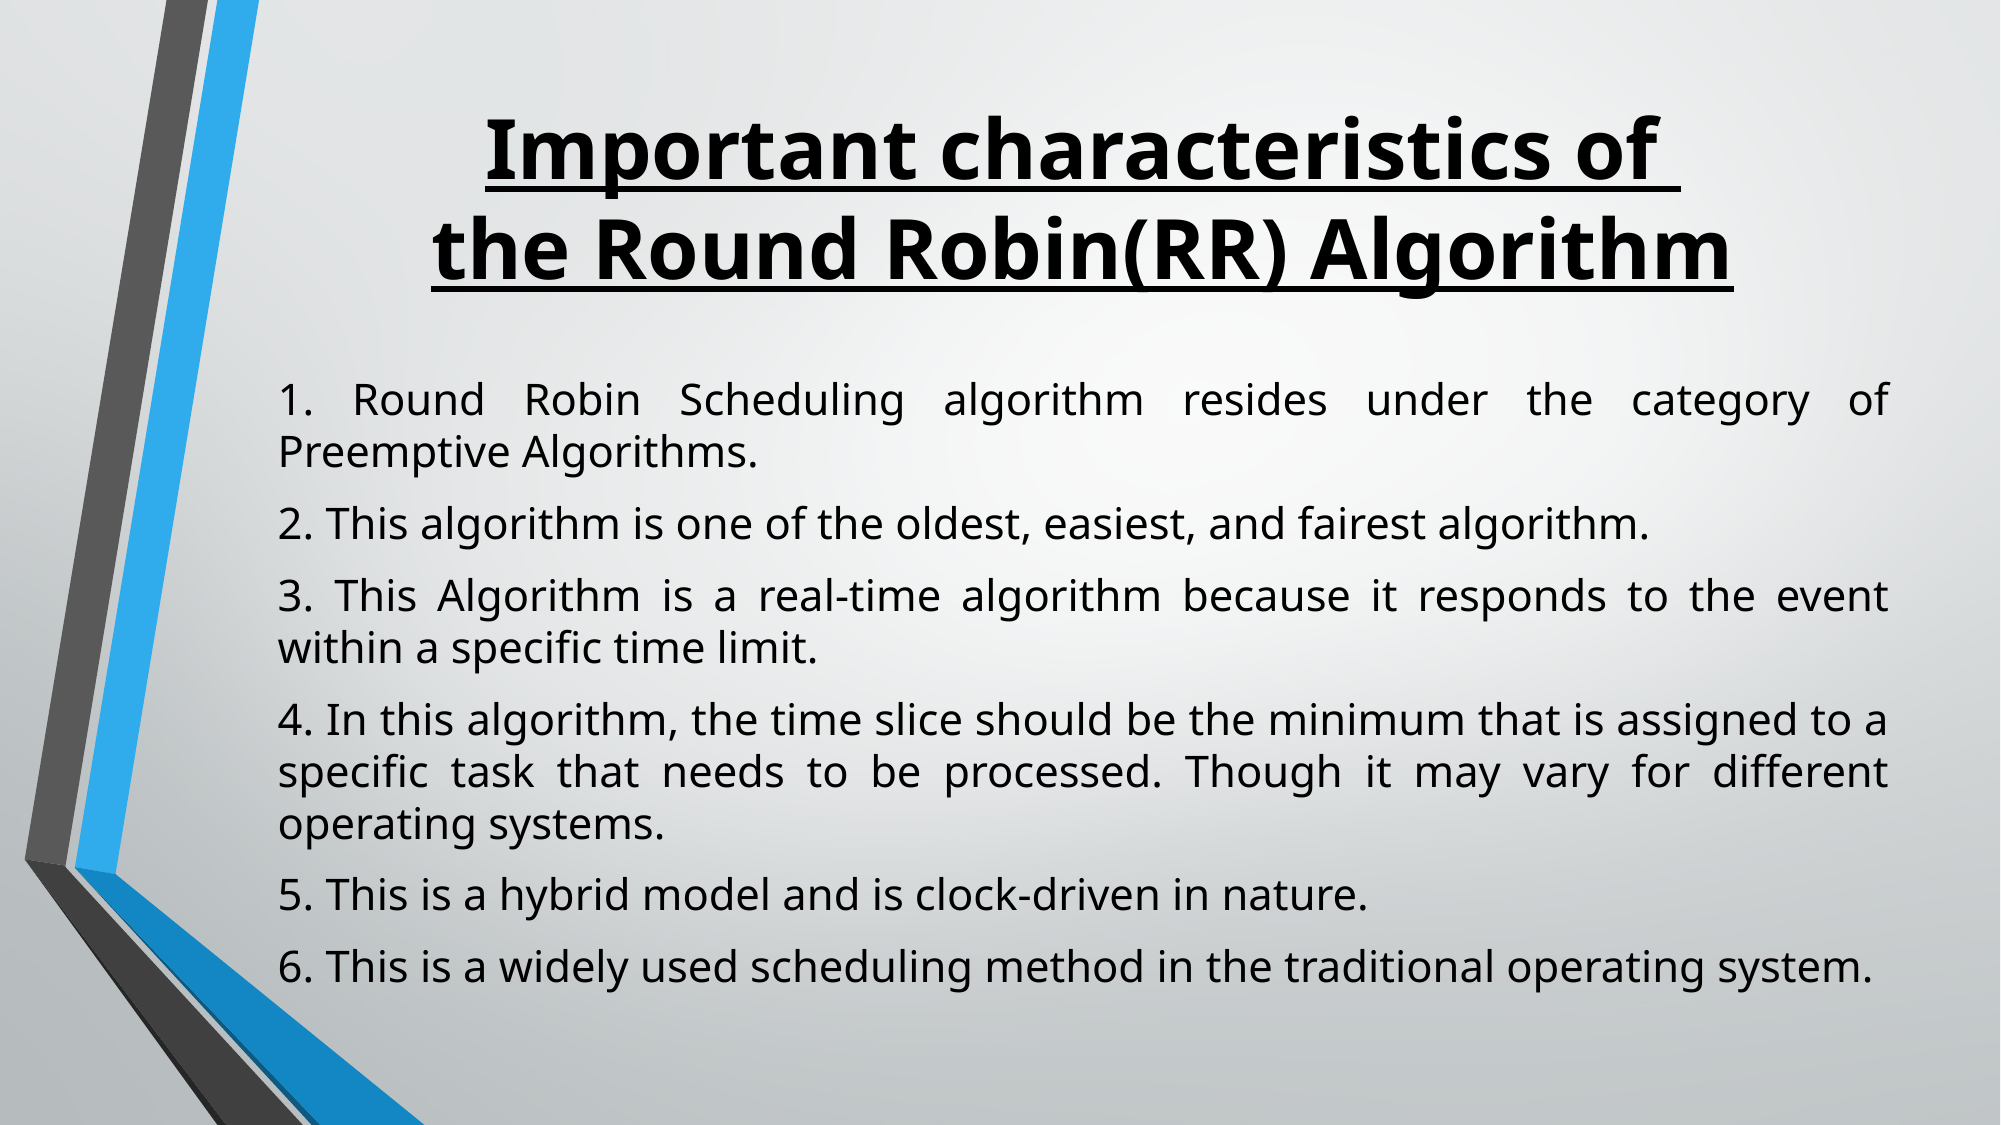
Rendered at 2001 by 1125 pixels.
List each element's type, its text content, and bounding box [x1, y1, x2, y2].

title Important characteristics of the Round Robin(RR) Algorithm [243, 78, 1923, 314]
list 1. Round Robin Scheduling algorithm resides under the category of Preemptive Algorithms. 2. This algorithm is one of the oldest, easiest, and fairest algorithm. 3. This Algorithm is a real-time algorithm because it responds to the event within a specific time limit. 4. In this algorithm, the time slice should be the minimum that is assigned to a specific task that needs to be processed. Though it may vary for different operating systems. 5. This is a hybrid model and is clock-driven in nature. 6. This is a widely used scheduling method in the traditional operating system. [262, 364, 1907, 1047]
